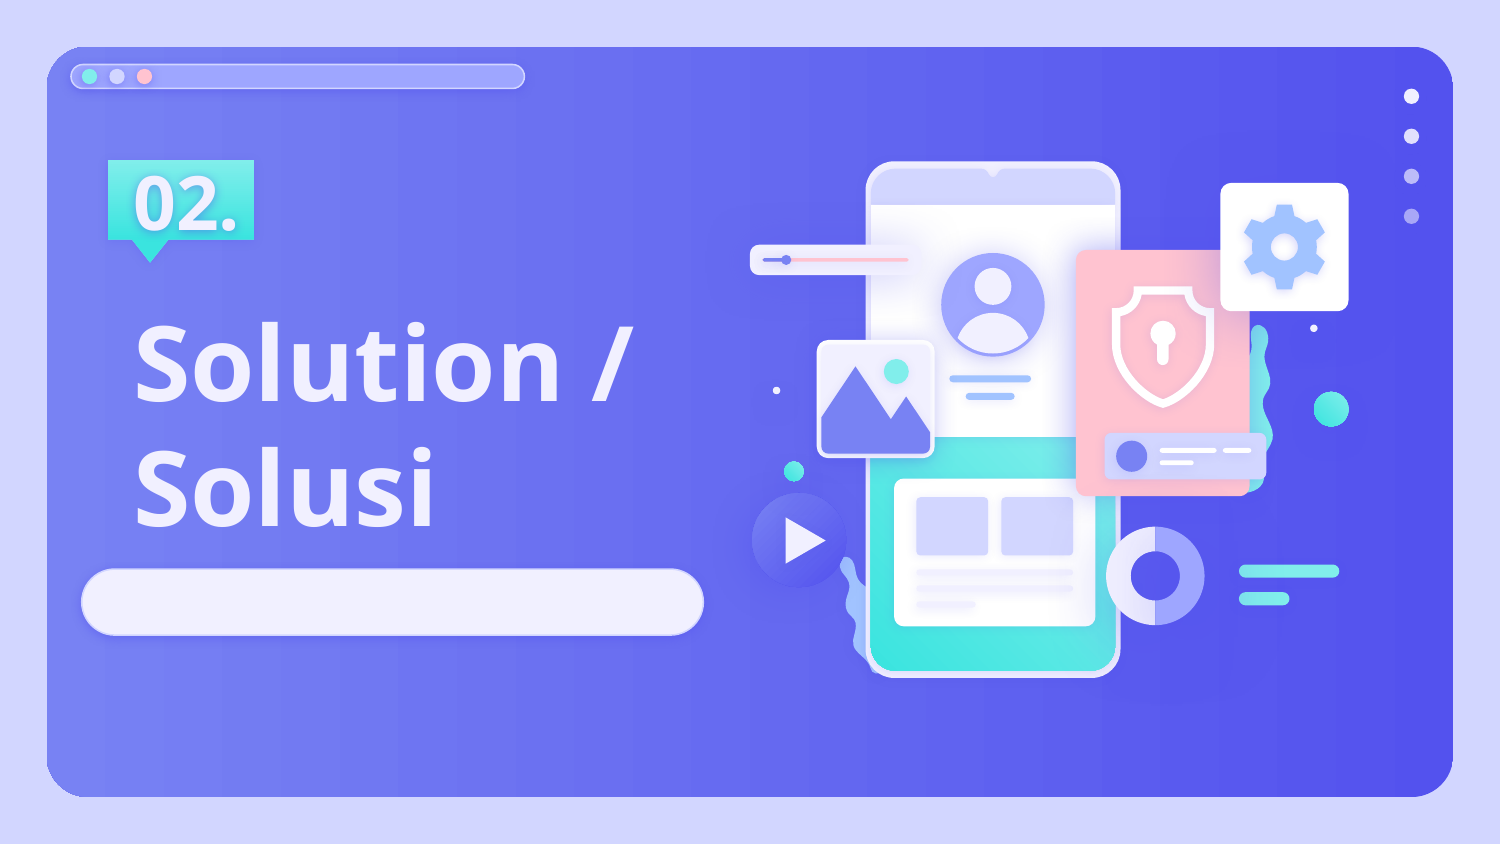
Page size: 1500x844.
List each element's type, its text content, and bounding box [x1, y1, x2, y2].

text_box [81, 569, 704, 636]
title Solution / Solusi [118, 352, 744, 491]
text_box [749, 161, 1349, 679]
text_box [107, 159, 254, 240]
title 02. [118, 194, 361, 261]
